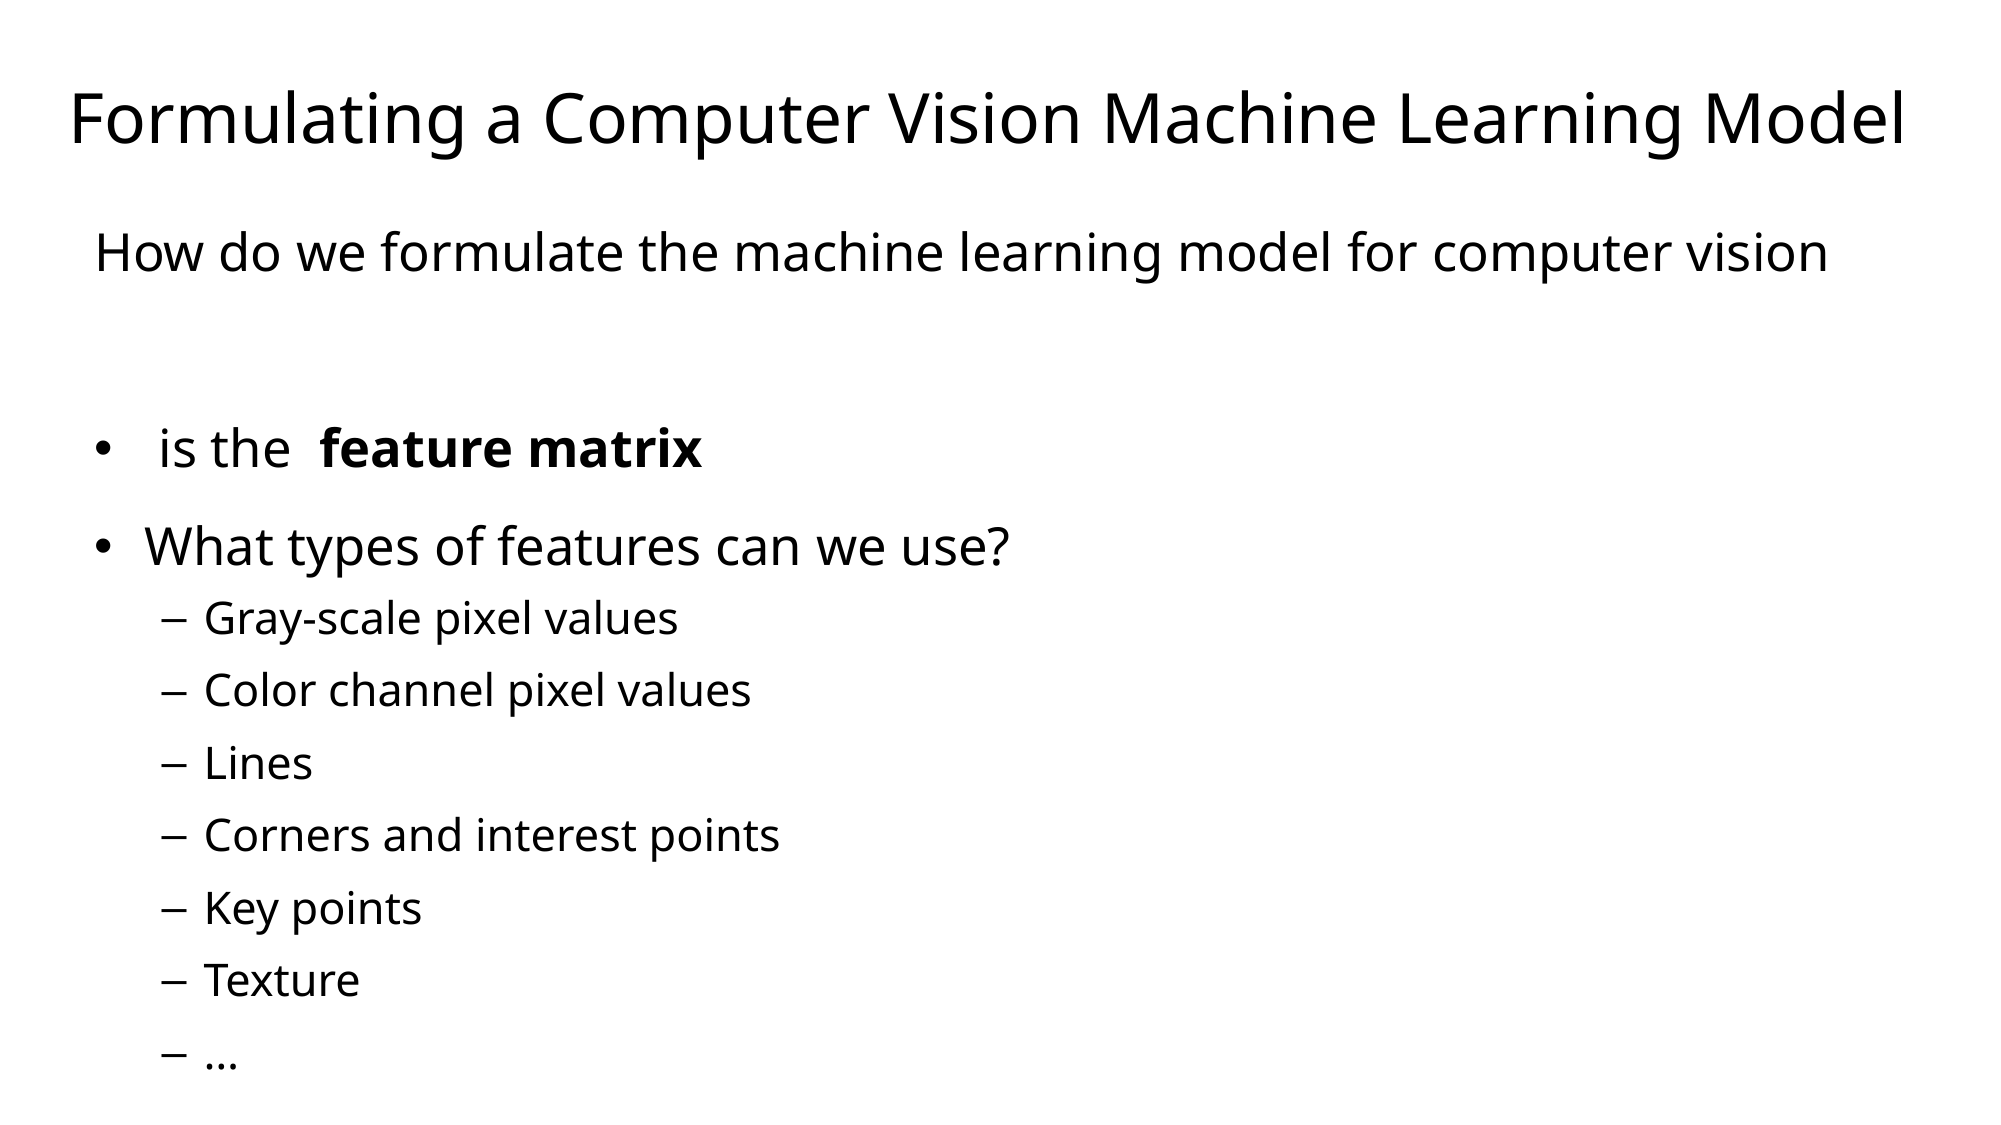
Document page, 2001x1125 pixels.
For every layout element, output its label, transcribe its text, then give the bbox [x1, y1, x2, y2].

title Formulating a Computer Vision Machine Learning Model [0, 0, 1953, 188]
